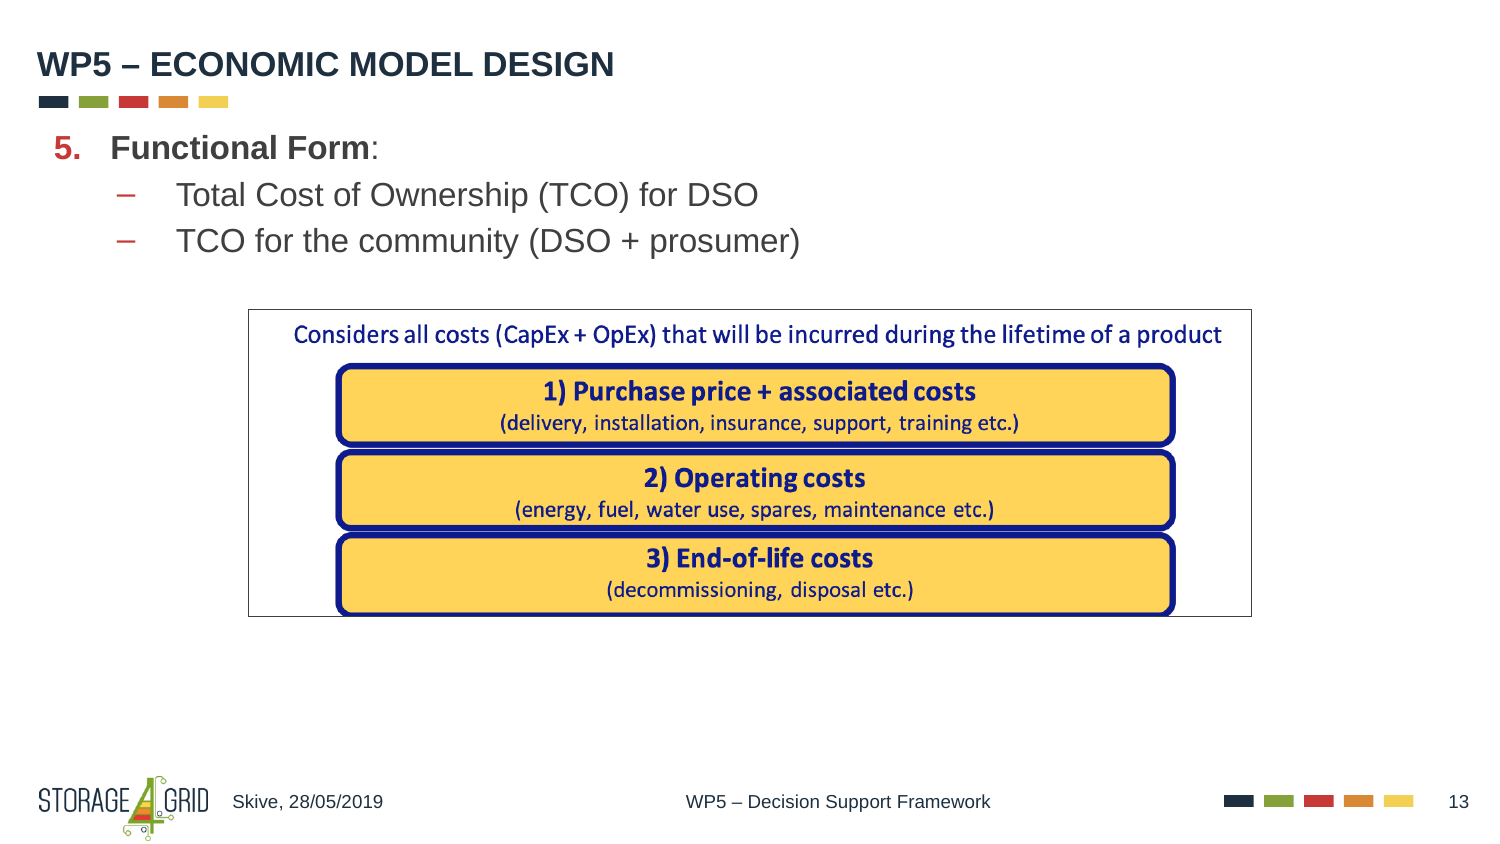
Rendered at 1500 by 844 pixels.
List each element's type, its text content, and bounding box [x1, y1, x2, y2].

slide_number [217, 778, 471, 824]
list Functional Form: Total Cost of Ownership (TCO) for DSO TCO for the community (DSO + prosumer) [39, 118, 1480, 763]
title WP5 – ECONOMIC MODEL DESIGN [21, 33, 1483, 91]
slide_number 13 [1210, 778, 1485, 824]
picture [248, 308, 1252, 617]
picture [39, 776, 208, 841]
footer WP5 – Decision Support Framework [474, 778, 1202, 824]
